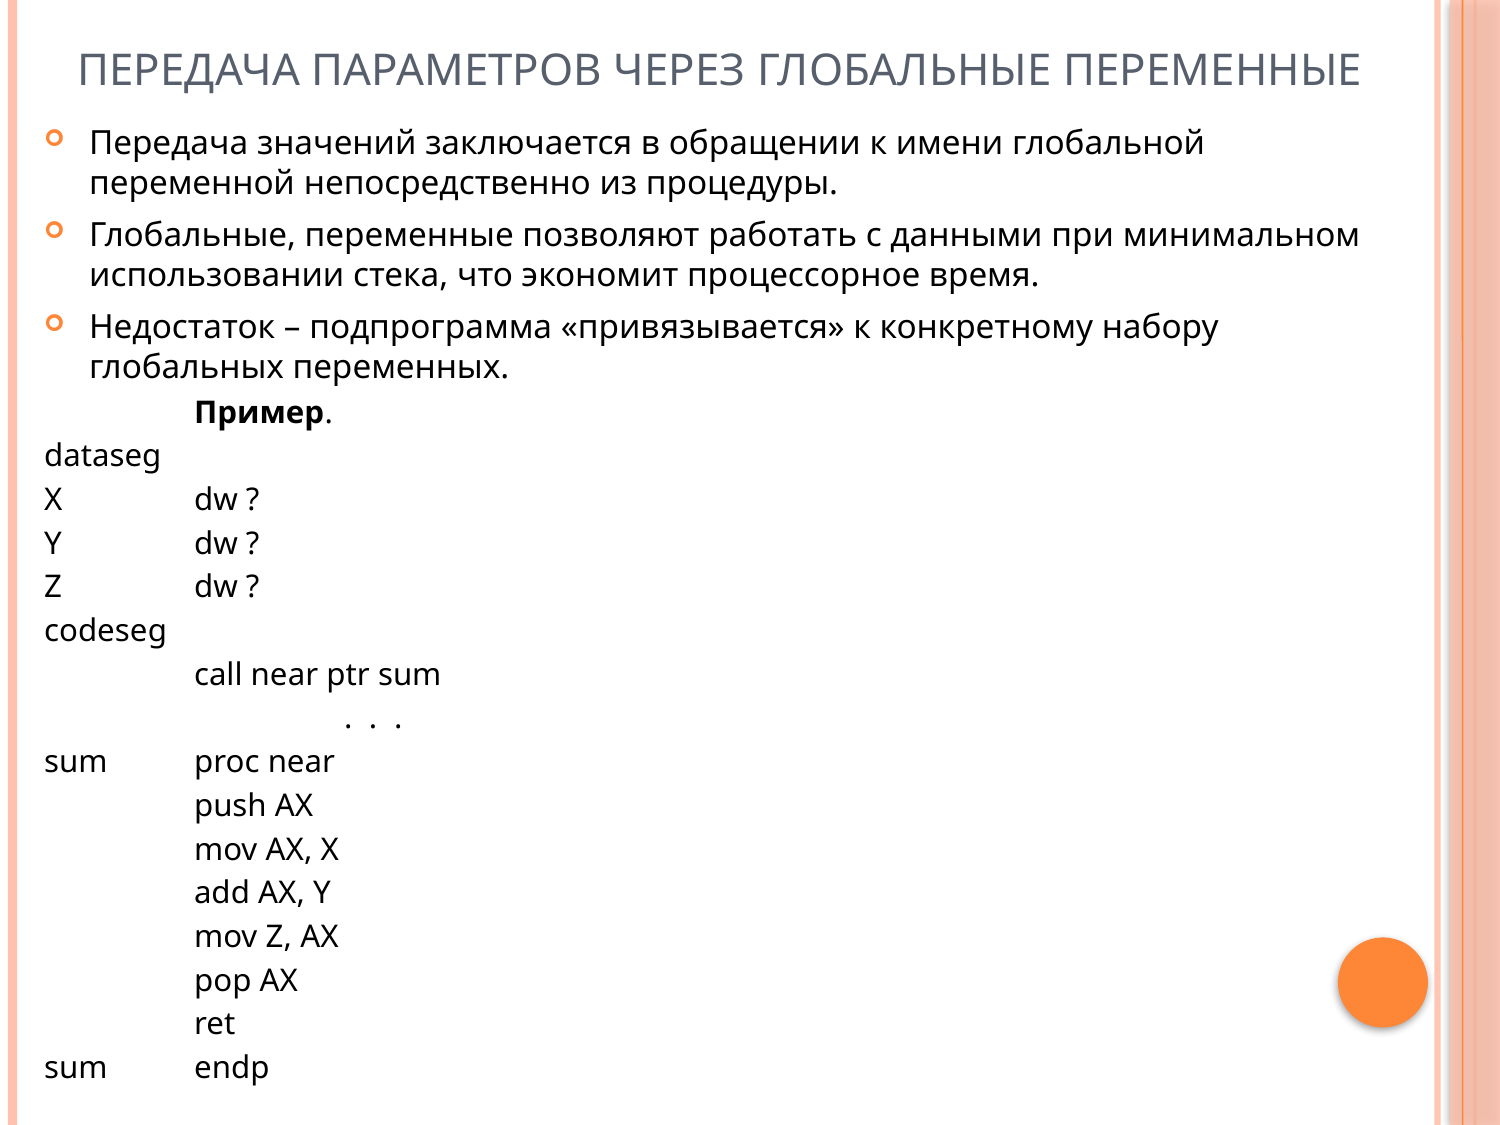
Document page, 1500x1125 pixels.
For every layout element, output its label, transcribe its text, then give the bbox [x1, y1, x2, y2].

title Передача параметров через глобальные переменные [17, 0, 1424, 102]
list Передача значений заключается в обращении к имени глобальной переменной непосредственно из процедуры. Глобальные, переменные позволяют работать с данными при минимальном использовании стека, что экономит процессорное время. Недостаток – подпрограмма «привязывается» к конкретному набору глобальных переменных. Пример. dataseg X dw ? Y dw ? Z dw ? codeseg call near ptr sum . . . sum proc near push AX mov AX, X add AX, Y mov Z, AX pop AX ret sum endp [29, 113, 1436, 1106]
